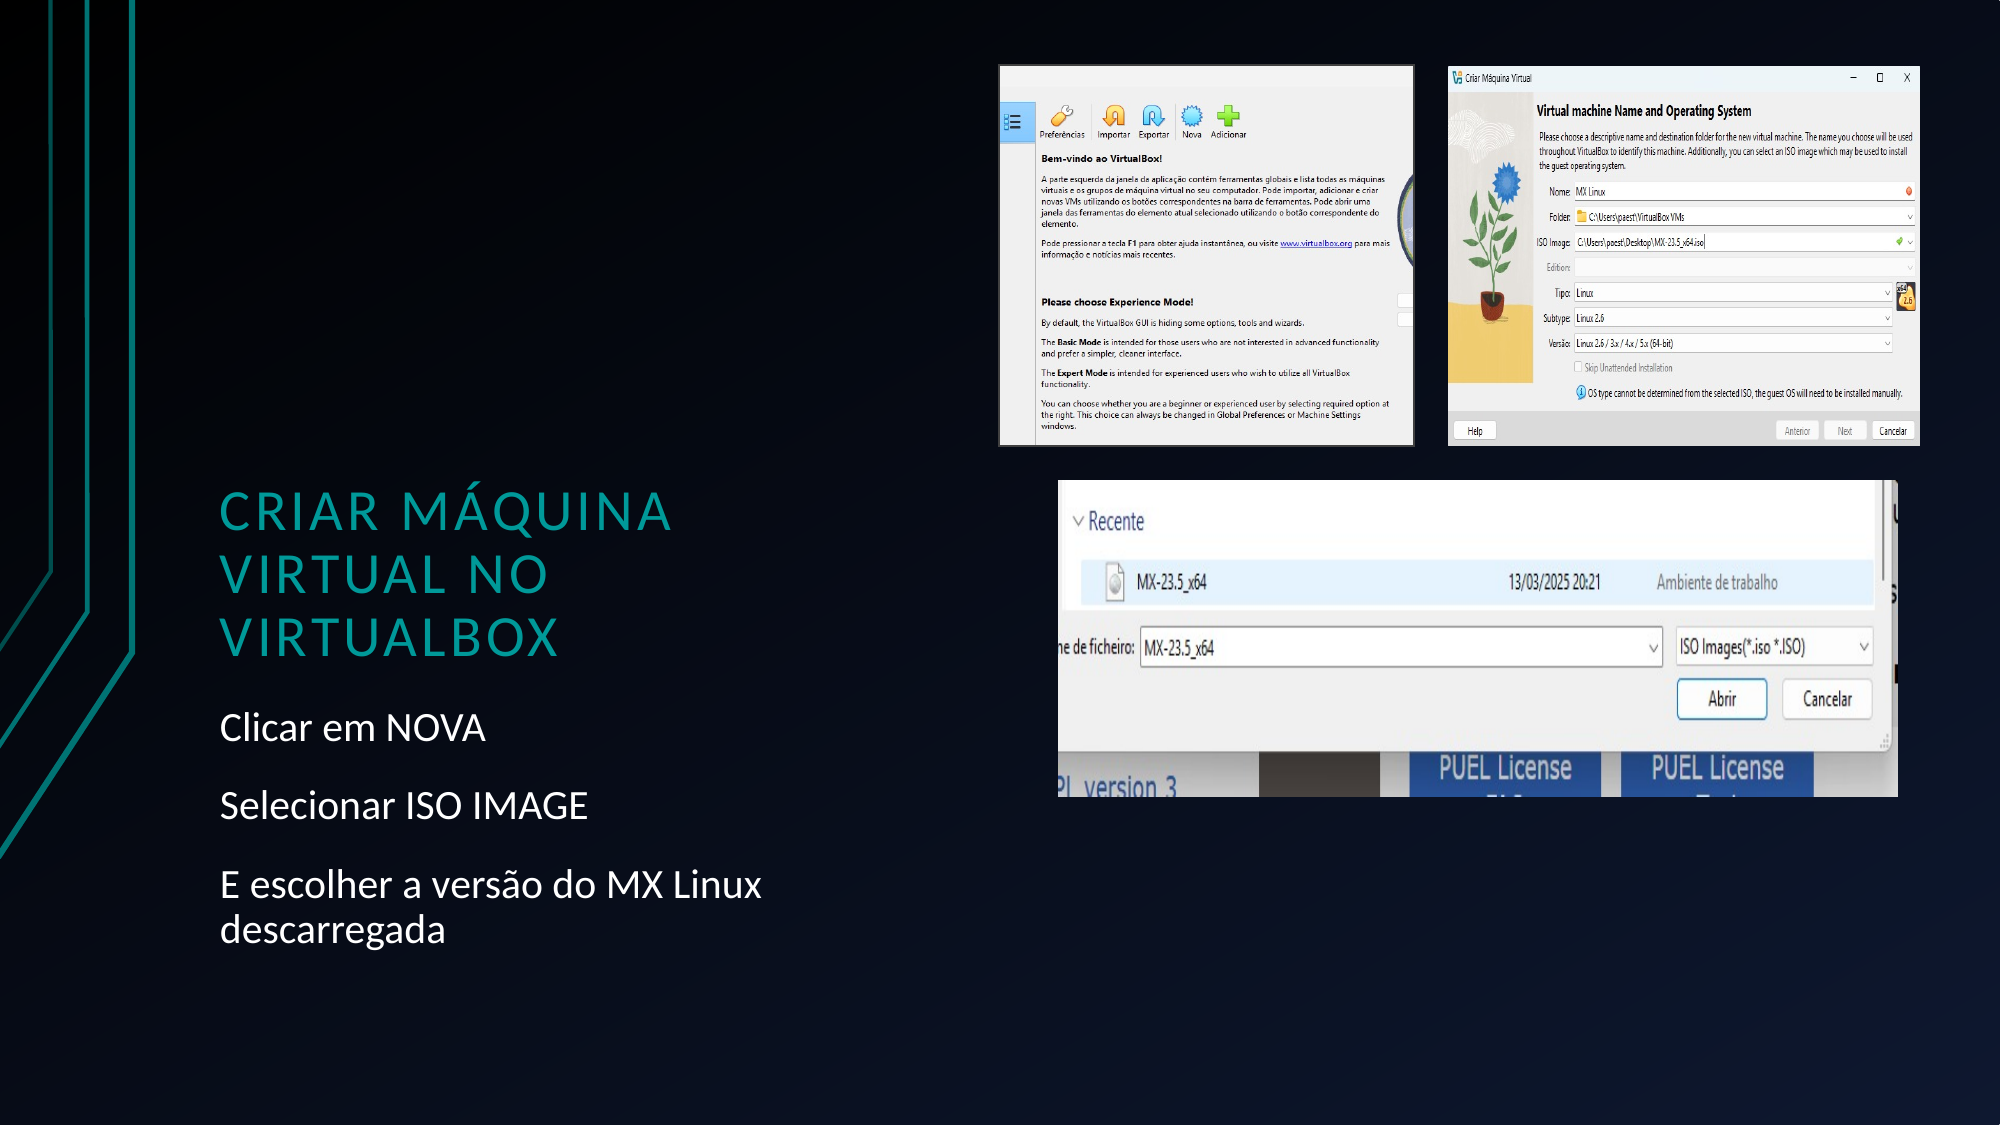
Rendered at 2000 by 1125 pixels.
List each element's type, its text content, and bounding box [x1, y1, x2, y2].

title Criar Máquina Virtual no virtualbox [199, 279, 867, 680]
picture [1058, 480, 1898, 798]
list Clicar em NOVA Selecionar ISO IMAGE E escolher a versão do MX Linux descarregada [199, 695, 867, 1013]
picture [999, 66, 1414, 446]
picture [1448, 66, 1920, 446]
